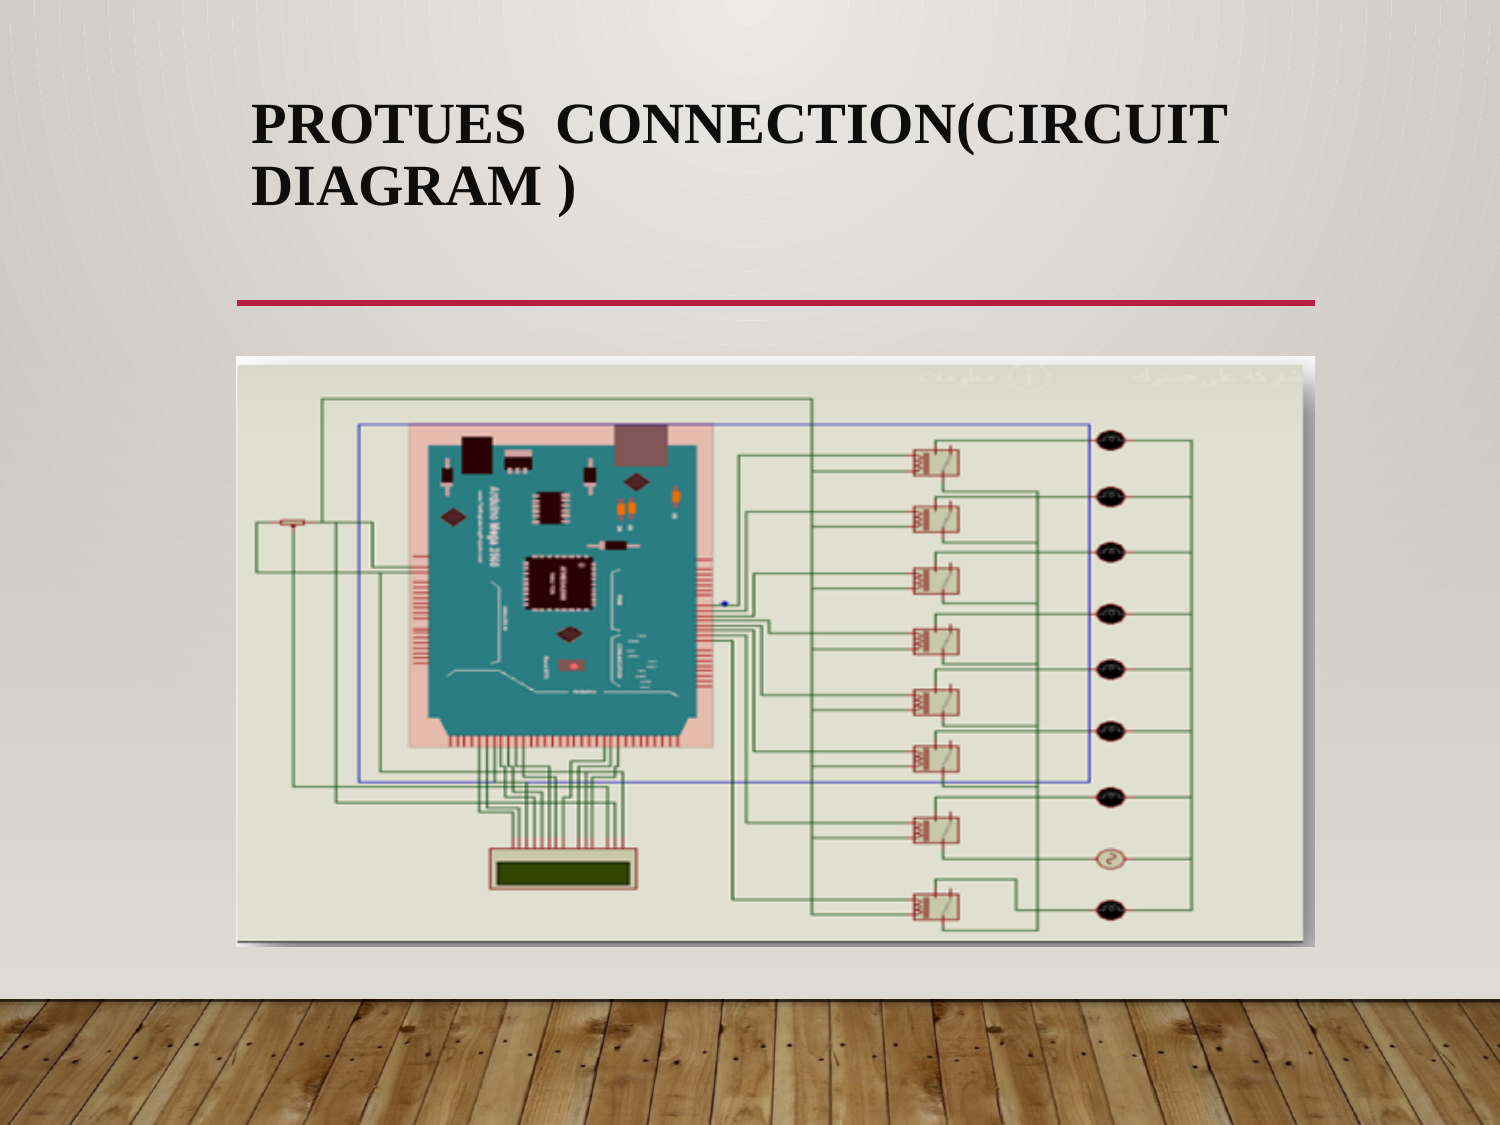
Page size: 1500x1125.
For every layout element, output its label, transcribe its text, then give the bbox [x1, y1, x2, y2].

title PROTUES Connection(circuit diagram ) [236, 85, 1315, 284]
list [236, 356, 1315, 947]
picture [0, 999, 1500, 1125]
